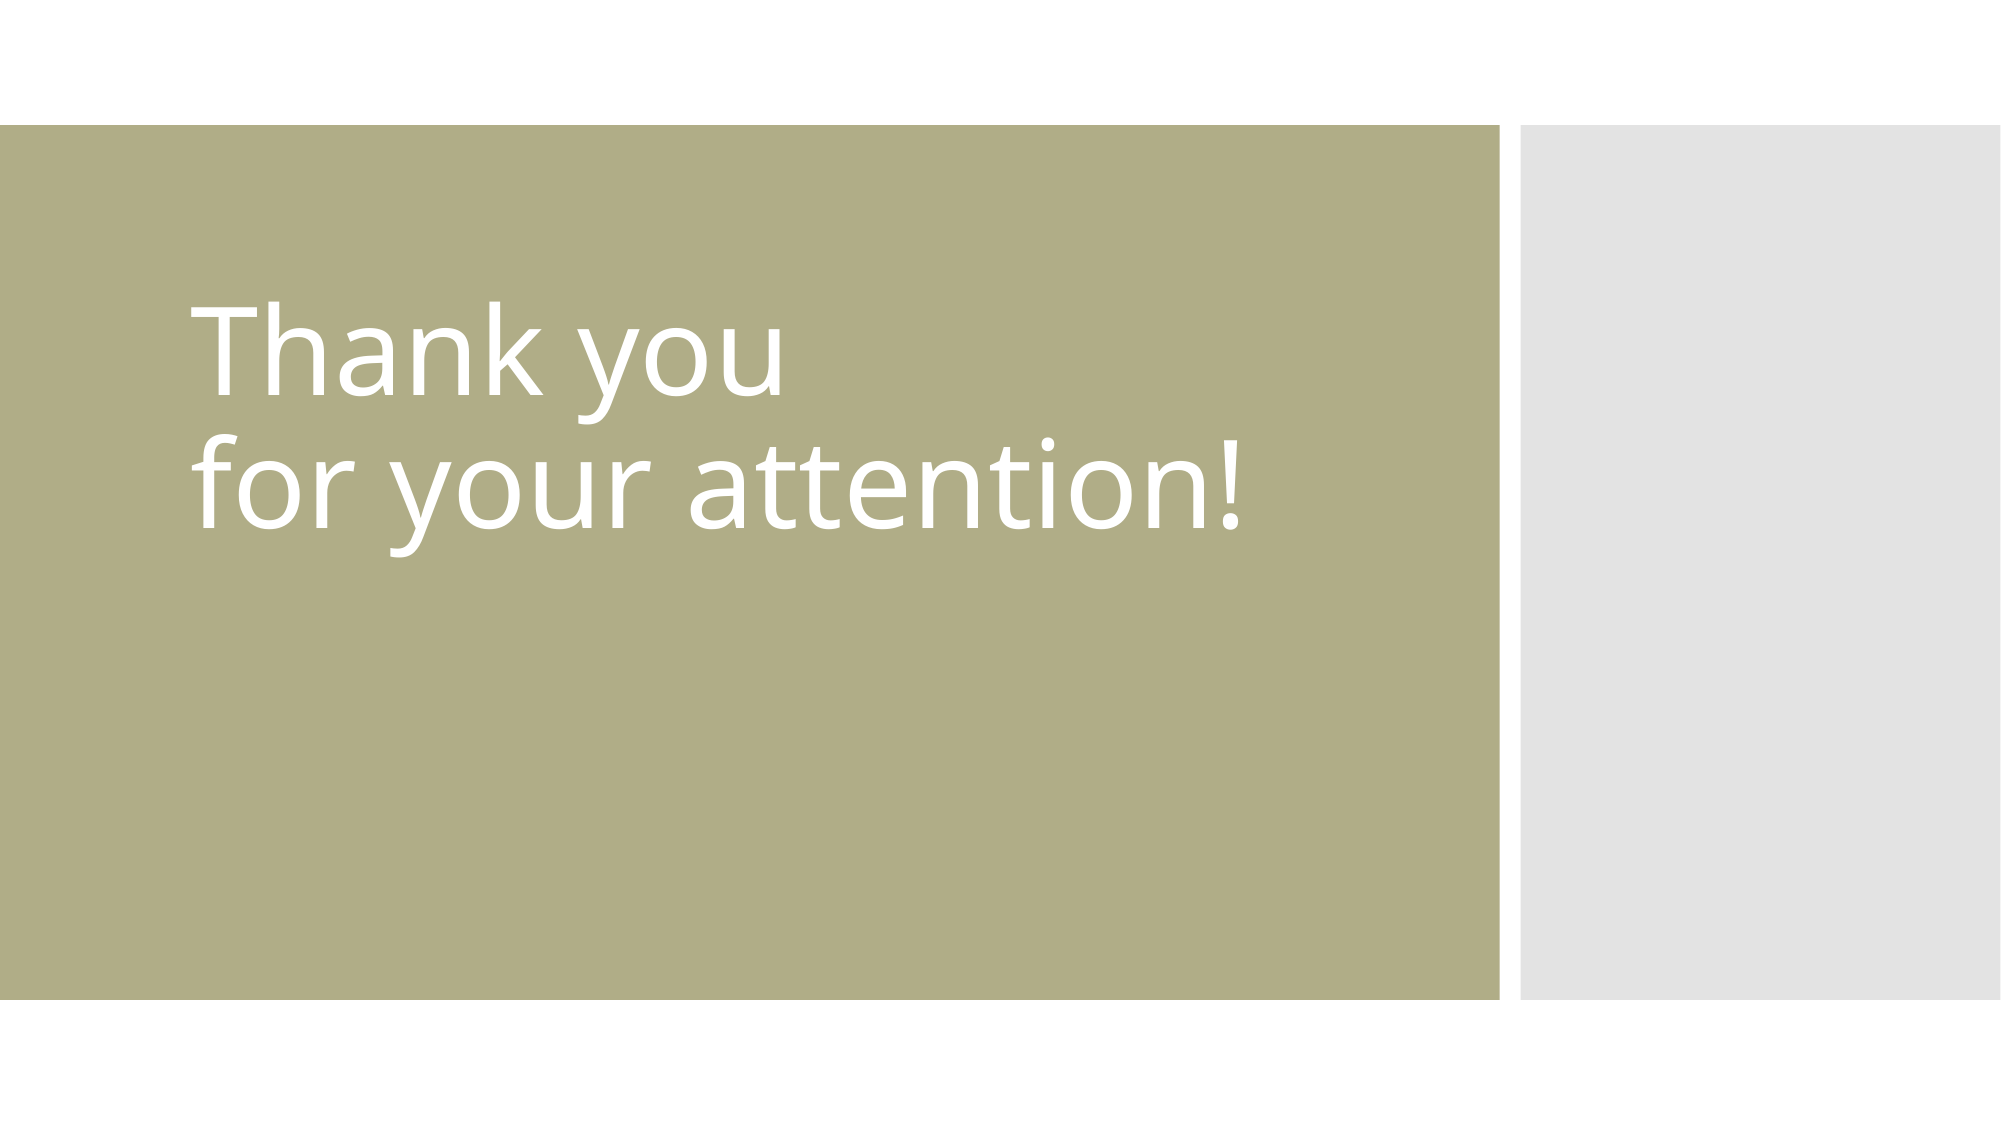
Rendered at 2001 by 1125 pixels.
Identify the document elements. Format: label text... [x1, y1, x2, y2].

title Thank you for your attention! [175, 213, 1376, 563]
text_box [1520, 125, 2000, 1000]
text_box [0, 125, 1500, 1000]
text_box [0, 0, 2000, 1125]
